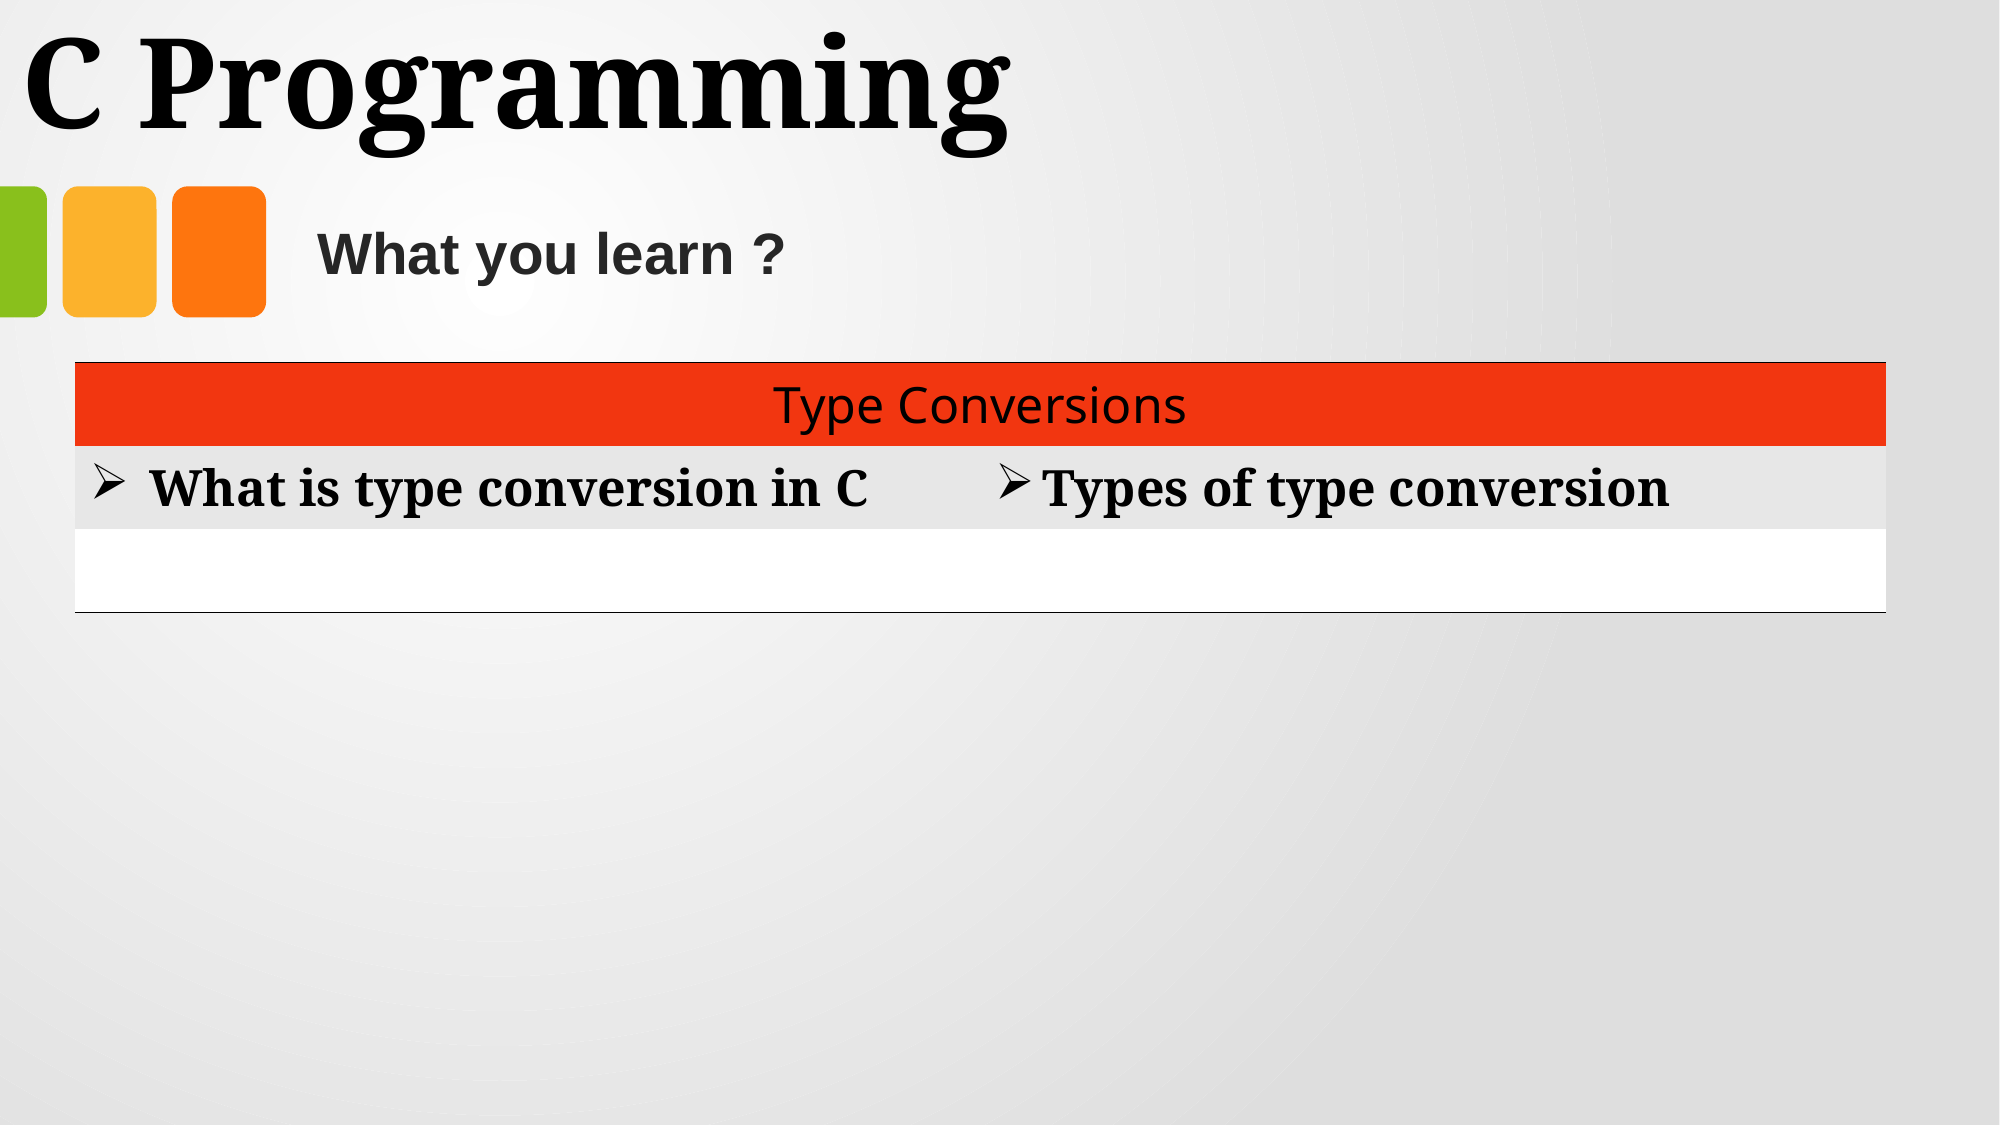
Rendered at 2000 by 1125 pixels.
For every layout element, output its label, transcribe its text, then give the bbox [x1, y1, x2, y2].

table_cell [75, 529, 1886, 612]
text_box What you learn ? [302, 208, 819, 294]
title C Programming [1, 24, 1713, 163]
table_cell What is type conversion in C [75, 446, 980, 529]
table_header Type Conversions [75, 363, 1886, 446]
table_cell Types of type conversion [980, 446, 1886, 529]
